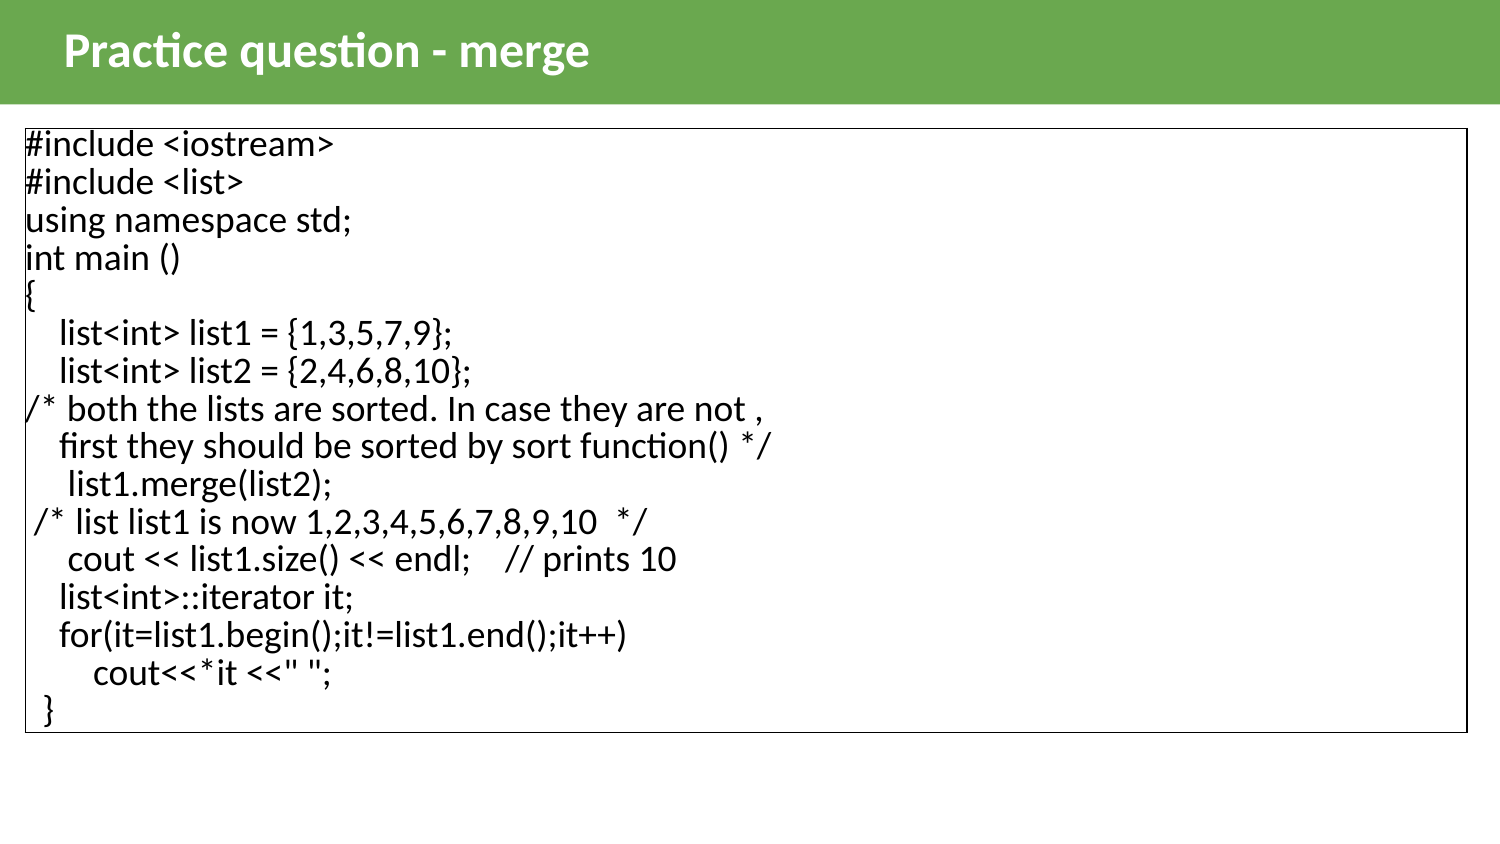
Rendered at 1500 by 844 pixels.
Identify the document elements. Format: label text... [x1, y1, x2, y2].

table_header #include <iostream> #include <list> using namespace std; int main () { list<int> list1 = {1,3,5,7,9}; list<int> list2 = {2,4,6,8,10}; /* both the lists are sorted. In case they are not , first they should be sorted by sort function() */ list1.merge(list2); /* list list1 is now 1,2,3,4,5,6,7,8,9,10 */ cout << list1.size() << endl; // prints 10 list<int>::iterator it; for(it=list1.begin();it!=list1.end();it++) cout<<*it <<" "; } [26, 129, 1466, 732]
text_box Practice question - merge [63, 15, 1203, 80]
